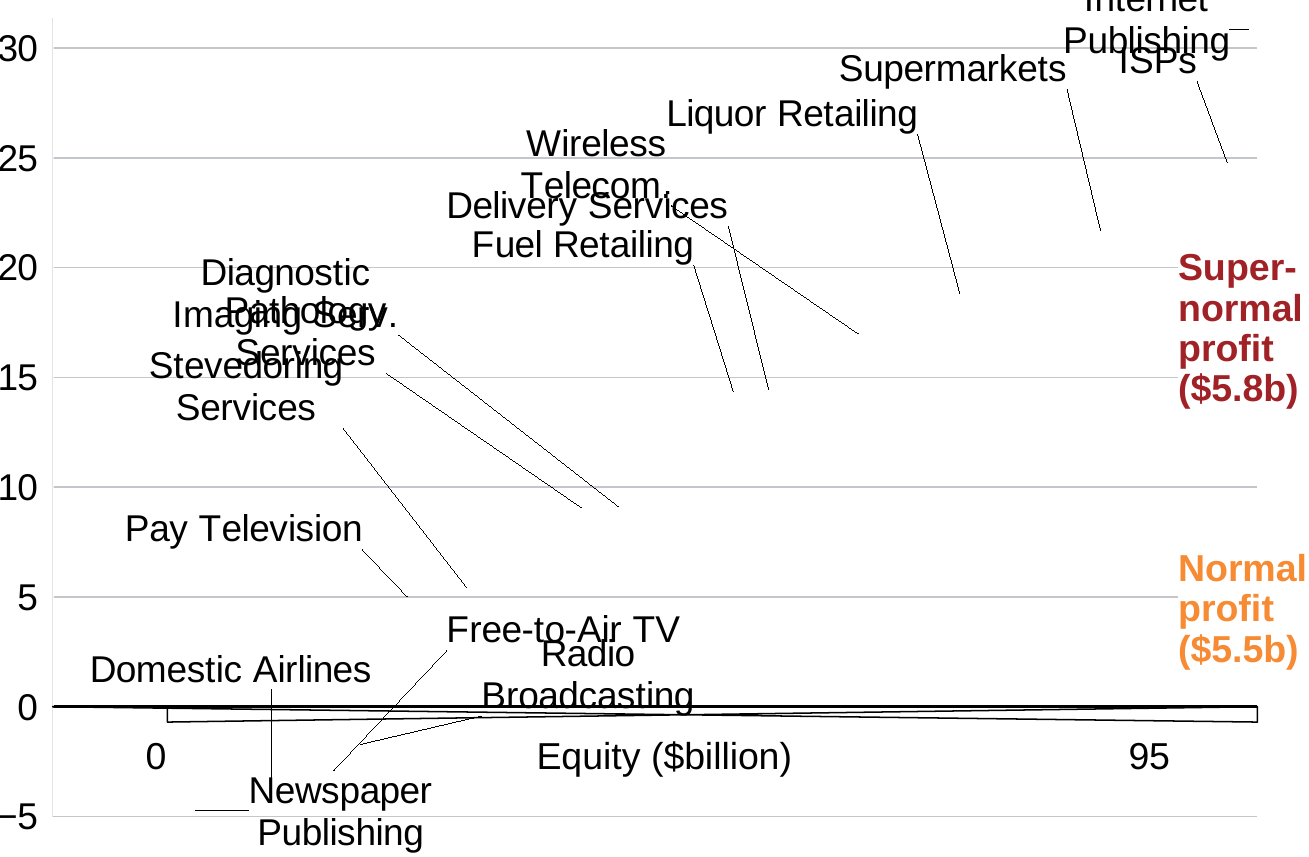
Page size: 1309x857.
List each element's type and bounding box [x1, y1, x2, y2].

chart [0, 0, 1309, 854]
